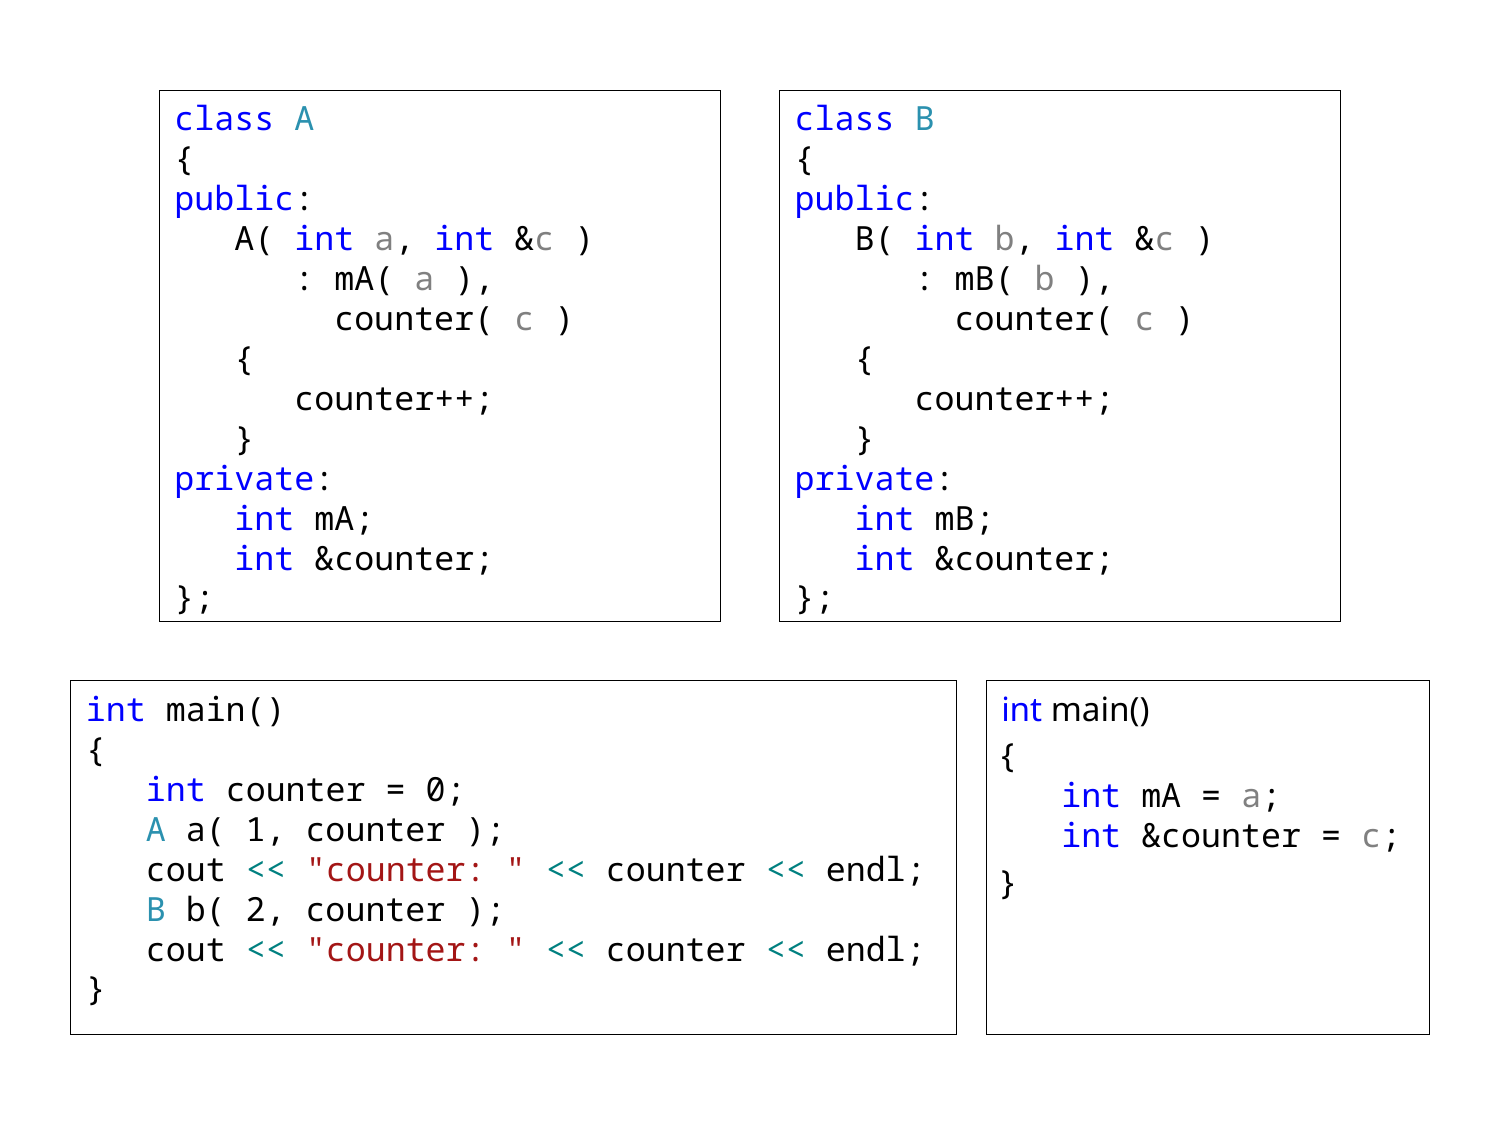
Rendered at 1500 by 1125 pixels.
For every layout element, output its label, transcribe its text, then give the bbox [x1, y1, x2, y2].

list class A { public: A( int a, int &c ) : mA( a ), counter( c ) { counter++; } private: int mA; int &counter; }; [159, 90, 721, 622]
list int main() { int mA = a; int &counter = c; } [986, 680, 1430, 1035]
list int main() { int counter = 0; A a( 1, counter ); cout << "counter: " << counter << endl; B b( 2, counter ); cout << "counter: " << counter << endl; } [70, 680, 957, 1035]
list class B { public: B( int b, int &c ) : mB( b ), counter( c ) { counter++; } private: int mB; int &counter; }; [779, 90, 1341, 622]
